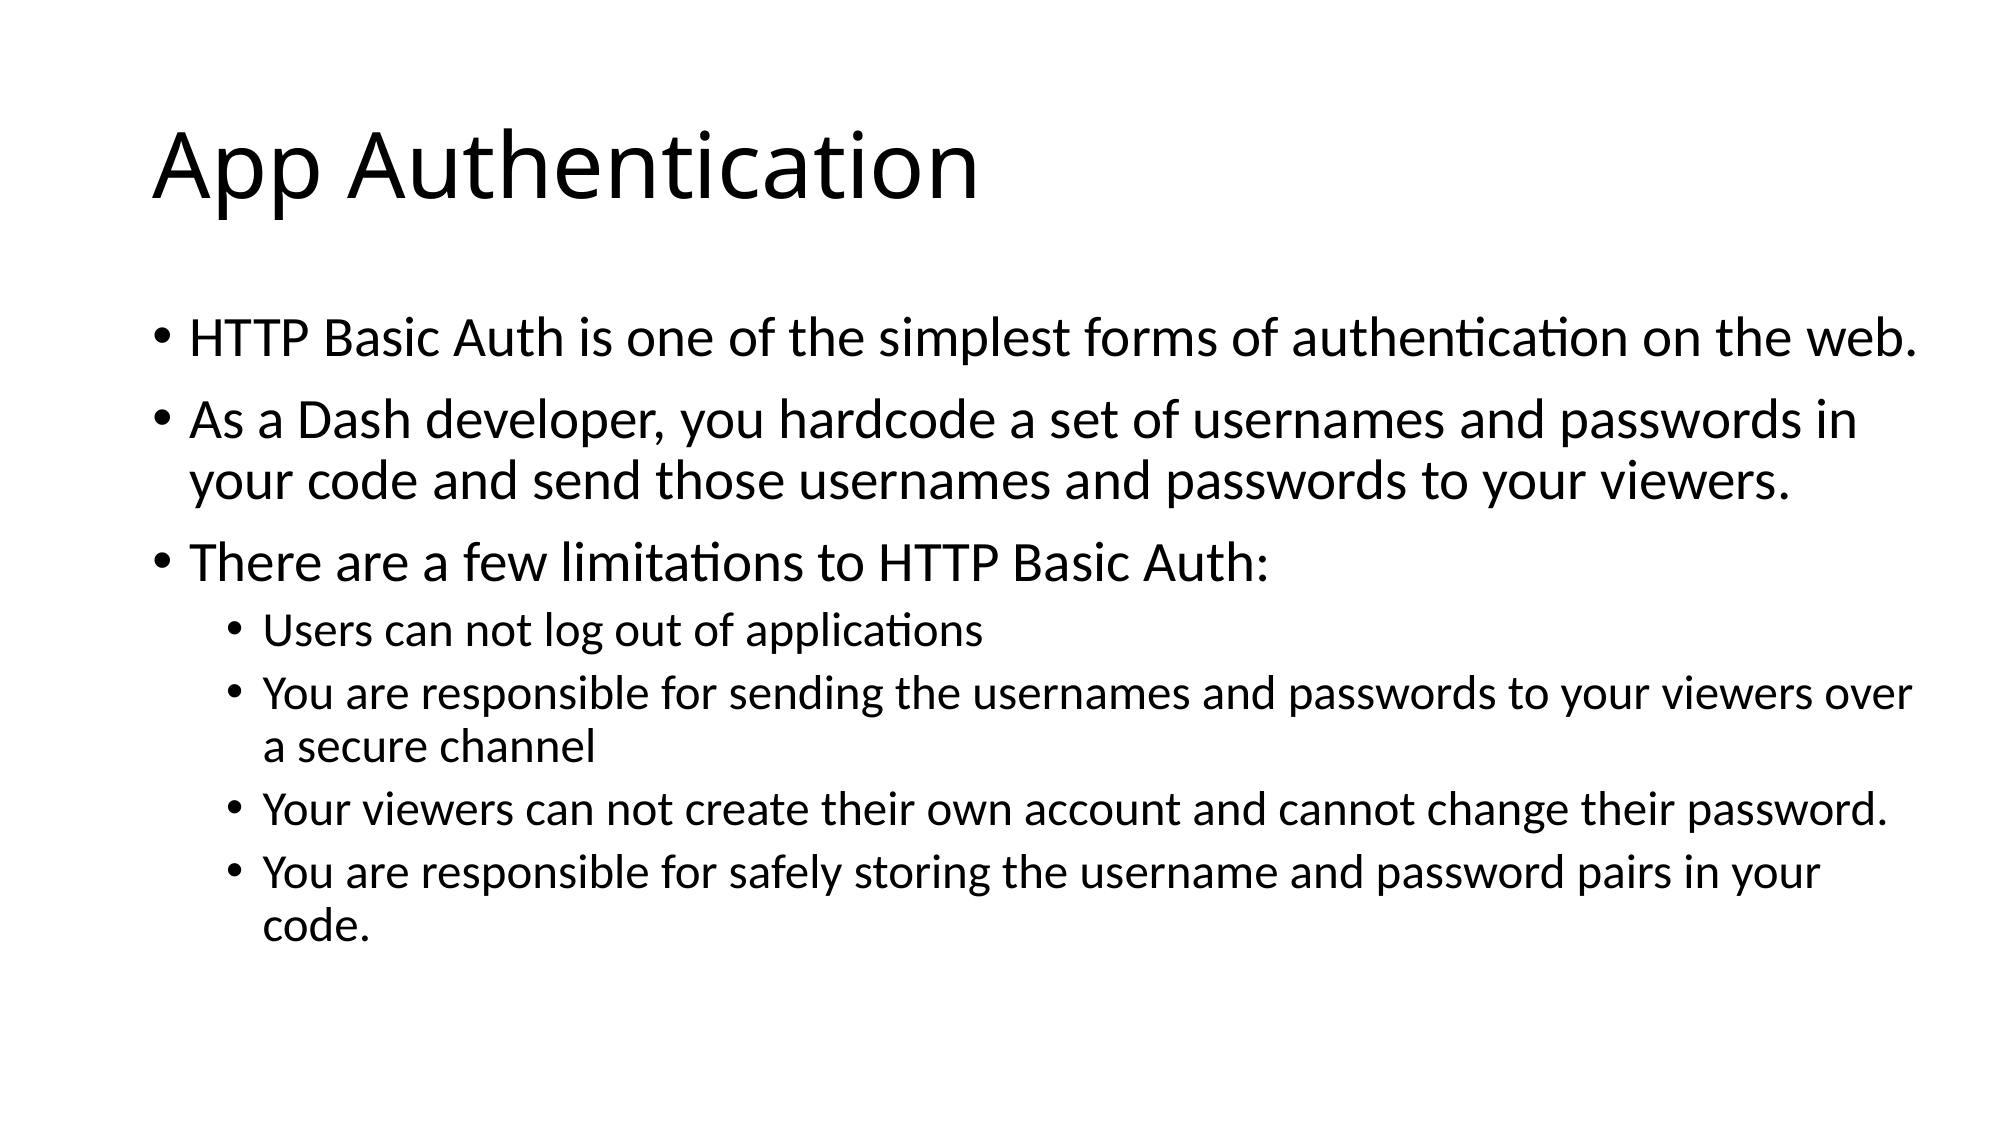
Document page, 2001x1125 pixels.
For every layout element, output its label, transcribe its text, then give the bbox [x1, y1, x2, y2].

list HTTP Basic Auth is one of the simplest forms of authentication on the web. As a Dash developer, you hardcode a set of usernames and passwords in your code and send those usernames and passwords to your viewers. There are a few limitations to HTTP Basic Auth: Users can not log out of applications You are responsible for sending the usernames and passwords to your viewers over a secure channel Your viewers can not create their own account and cannot change their password. You are responsible for safely storing the username and password pairs in your code. [137, 299, 1939, 1066]
title App Authentication [137, 59, 1863, 278]
